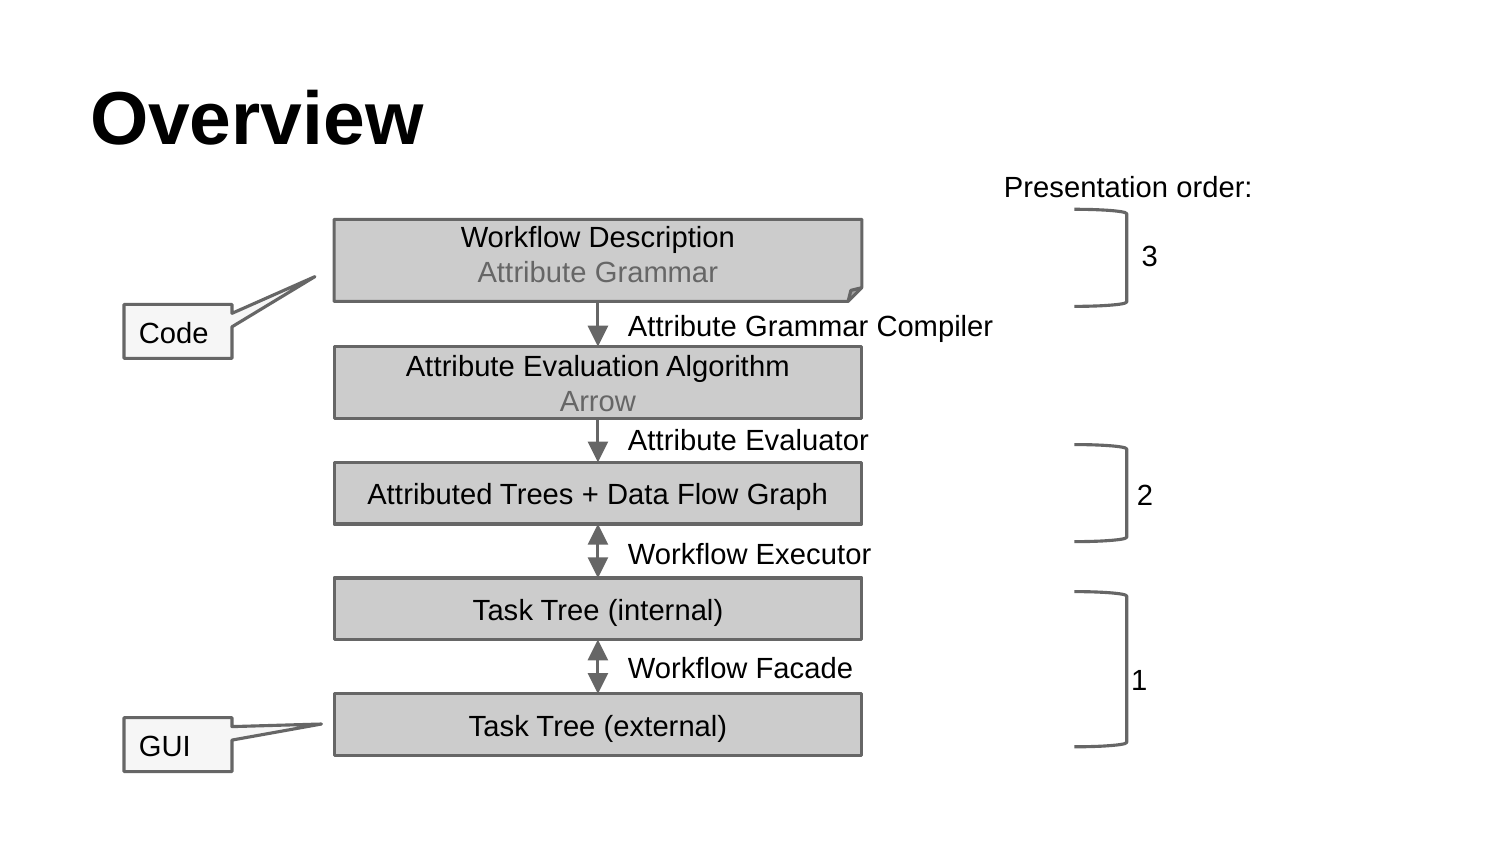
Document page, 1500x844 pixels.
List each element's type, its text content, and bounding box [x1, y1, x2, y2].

text_box Presentation order: [988, 152, 1292, 225]
text_box [1074, 444, 1127, 542]
text_box Task Tree (external) [334, 693, 862, 756]
text_box Attributed Trees + Data Flow Graph [334, 462, 862, 524]
text_box Workflow Executor [612, 520, 941, 592]
text_box Workflow Description Attribute Grammar [334, 219, 862, 302]
text_box 1 [1116, 645, 1186, 718]
text_box Attribute Evaluator [612, 406, 920, 478]
text_box Attribute Evaluation Algorithm Arrow [334, 346, 862, 419]
text_box 3 [1126, 225, 1197, 294]
text_box Task Tree (internal) [334, 577, 862, 640]
text_box [1074, 225, 1127, 307]
text_box 2 [1121, 461, 1192, 534]
title Overview [75, 33, 1425, 175]
text_box Code [123, 276, 315, 359]
text_box GUI [123, 717, 322, 772]
text_box Workflow Facade [612, 633, 957, 706]
text_box Attribute Grammar Compiler [612, 292, 1027, 365]
text_box [1074, 591, 1127, 747]
